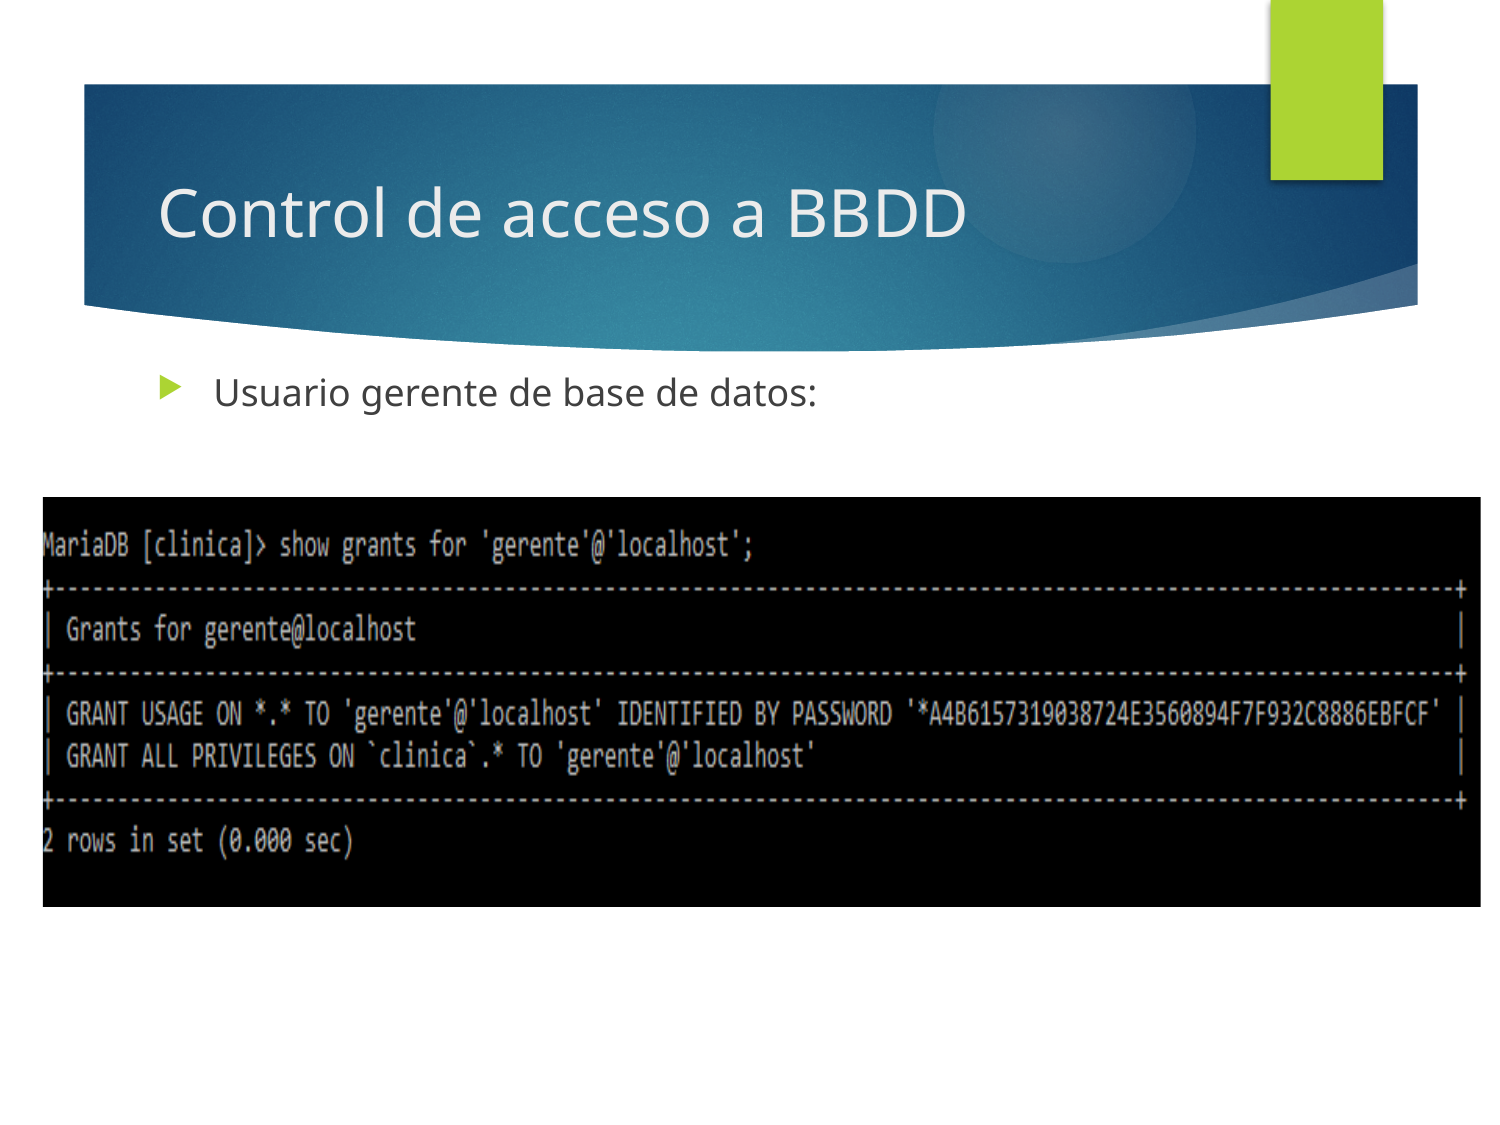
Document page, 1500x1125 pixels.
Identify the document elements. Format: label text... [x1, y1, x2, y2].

list Usuario gerente de base de datos: [142, 361, 1183, 470]
title Control de acceso a BBDD [142, 152, 1183, 269]
picture [42, 496, 1481, 907]
